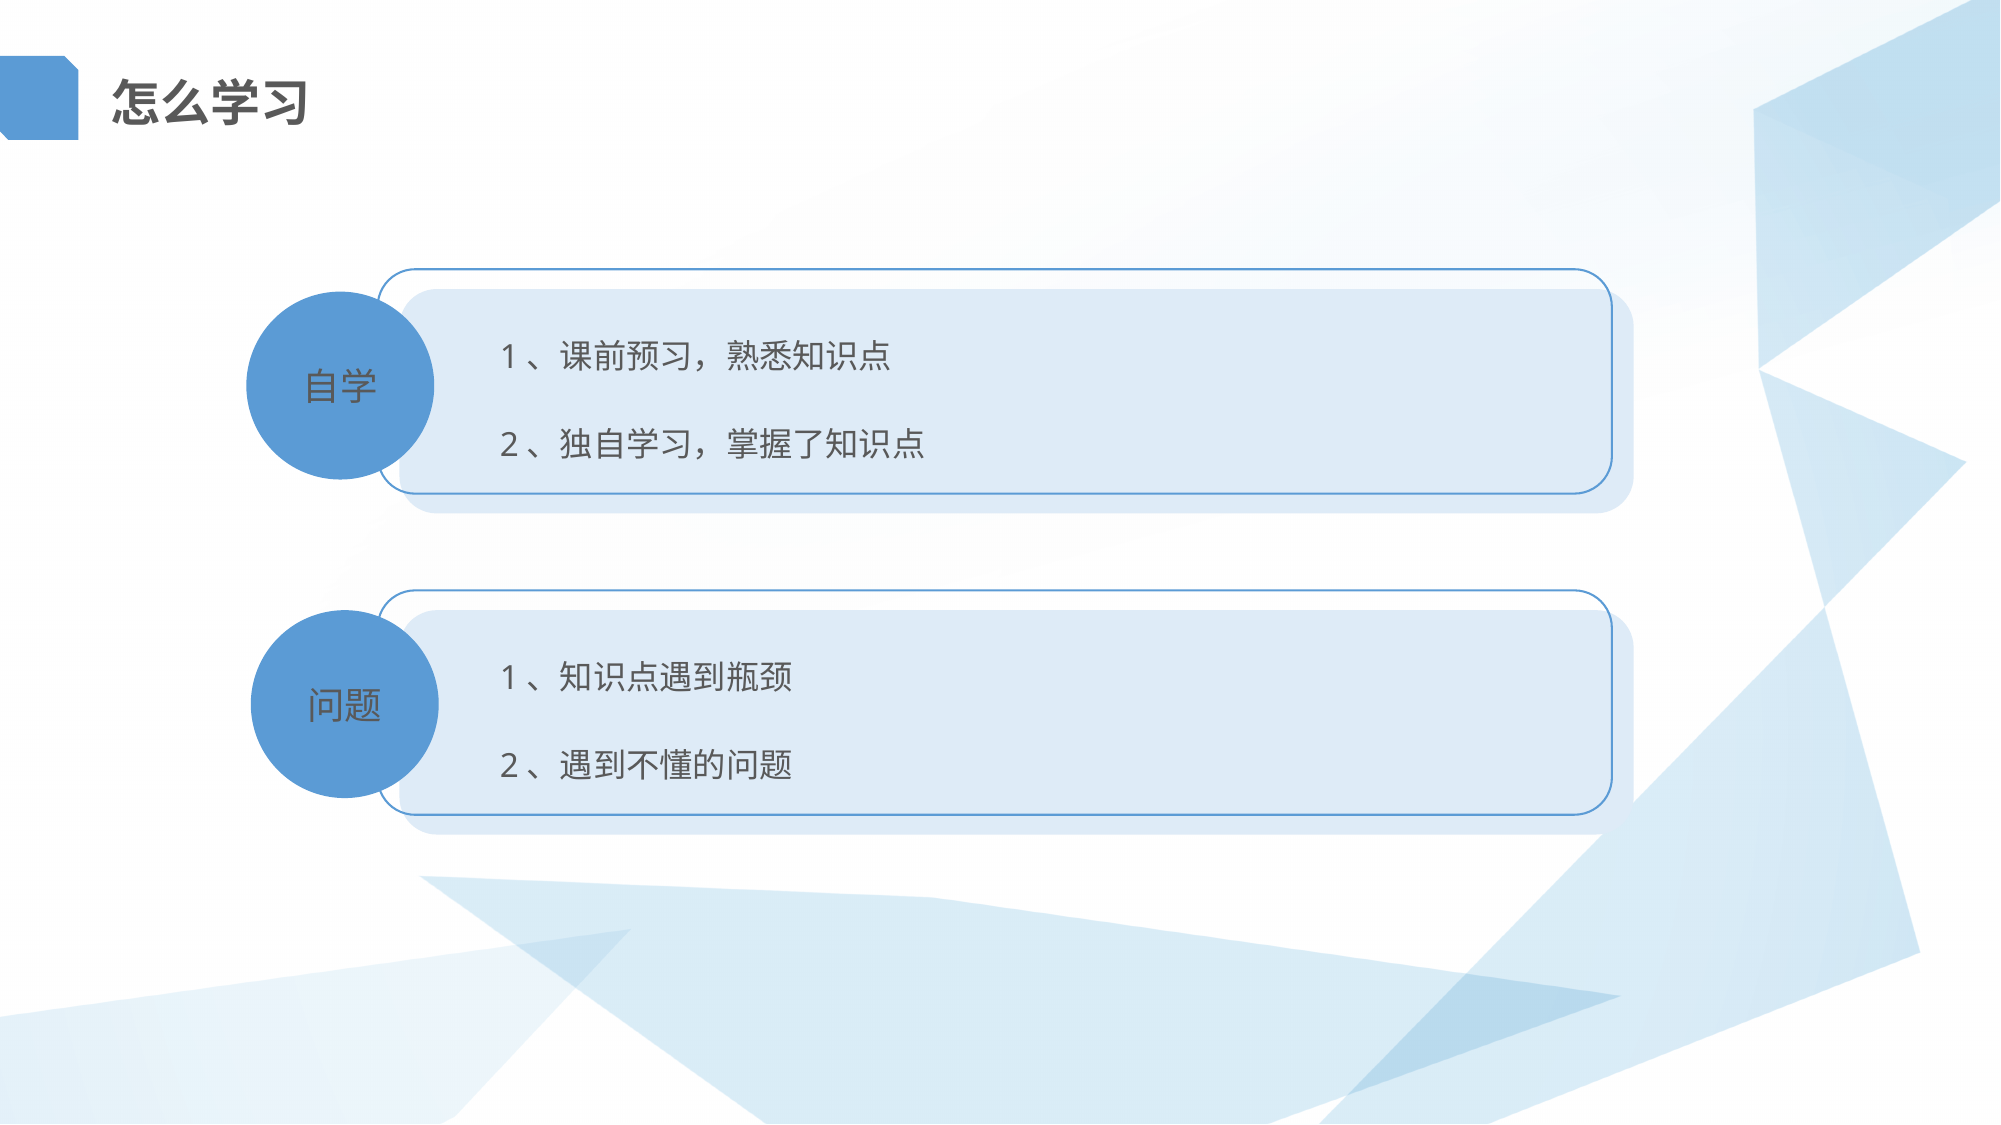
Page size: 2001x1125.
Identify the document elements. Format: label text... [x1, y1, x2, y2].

text_box 自学 [245, 290, 380, 481]
text_box 1、知识点遇到瓶颈 2、遇到不懂的问题 [485, 644, 1195, 835]
text_box [402, 290, 1635, 515]
text_box [378, 589, 1613, 816]
text_box [402, 611, 1635, 836]
picture [0, 0, 2001, 1124]
text_box 1、课前预习，熟悉知识点 2、独自学习，掌握了知识点 [485, 323, 1195, 514]
text_box [0, 54, 80, 141]
text_box 问题 [249, 609, 440, 800]
text_box 怎么学习 [96, 64, 326, 140]
text_box [376, 268, 1613, 495]
